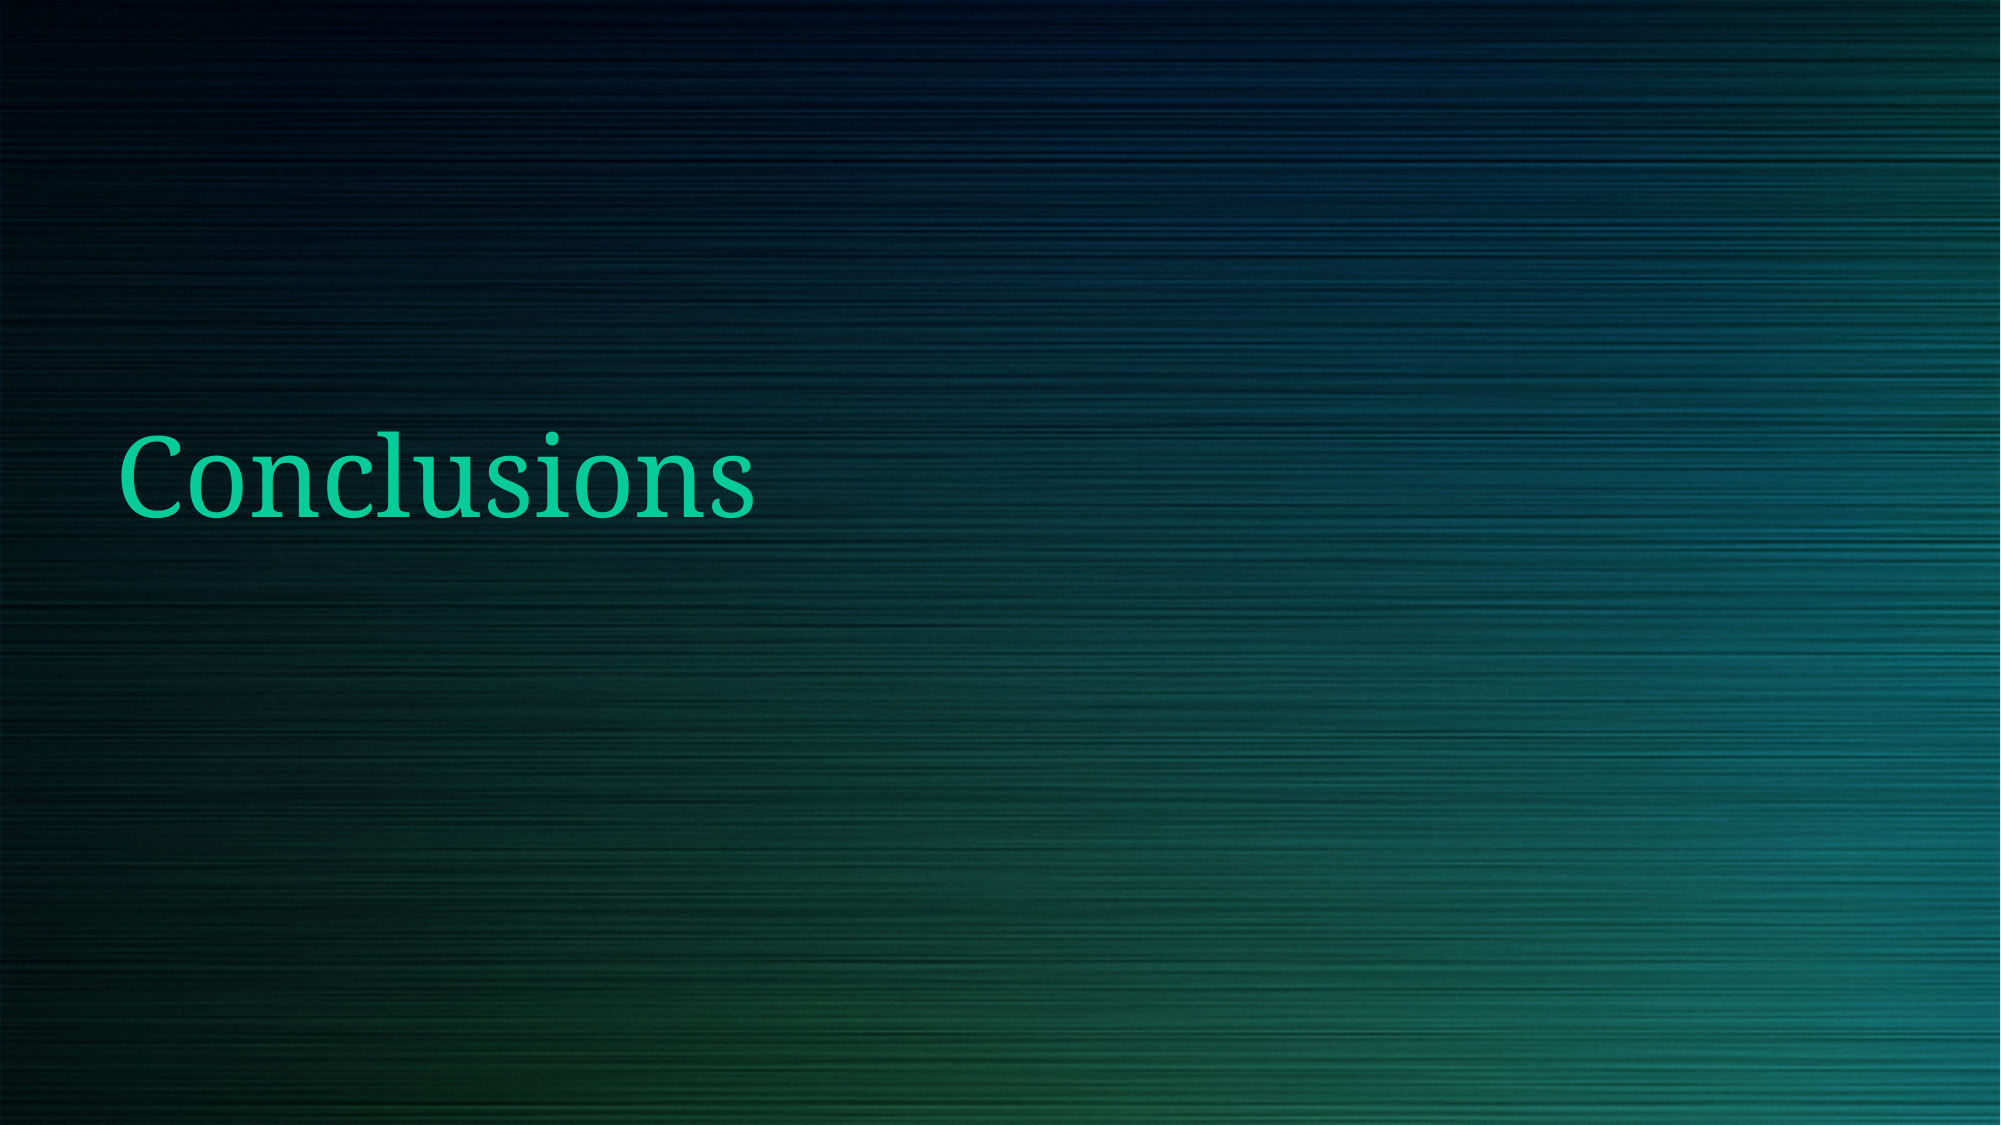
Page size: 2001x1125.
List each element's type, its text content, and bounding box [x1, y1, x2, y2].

title Conclusions [100, 43, 1451, 549]
picture [0, 0, 2001, 1125]
